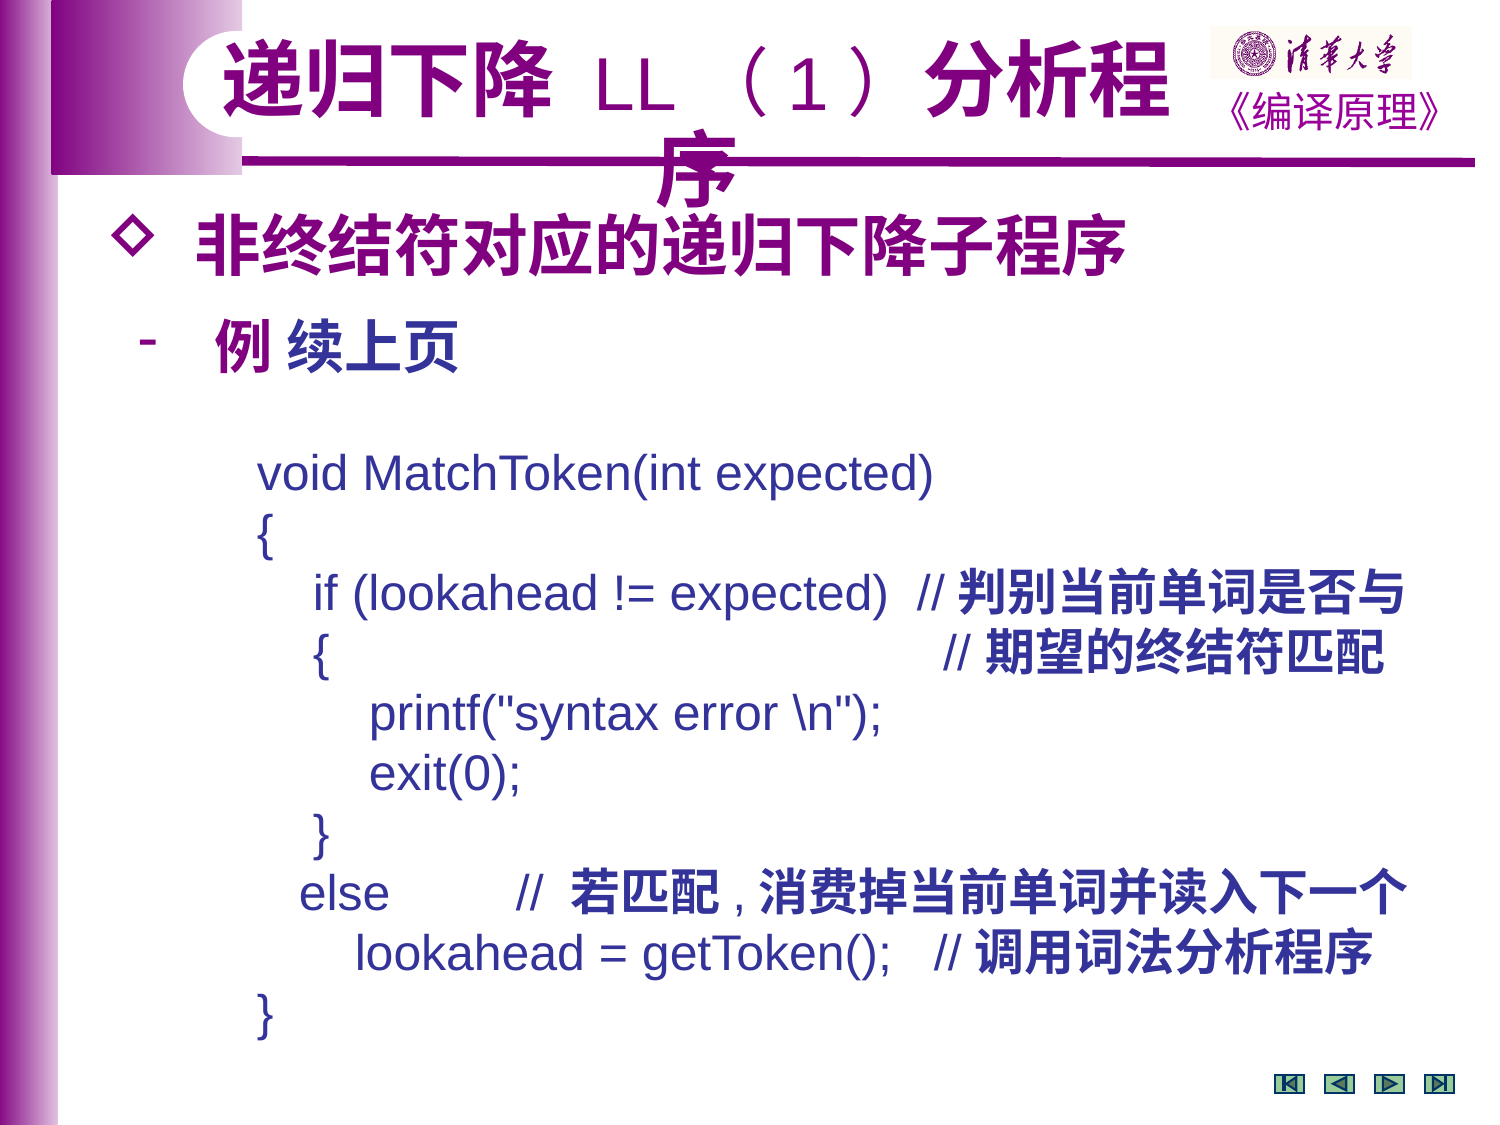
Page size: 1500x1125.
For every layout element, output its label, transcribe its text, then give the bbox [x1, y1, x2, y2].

text_box 例 续上页 [123, 303, 1483, 388]
text_box 递归下降 LL（1）分析程序 [194, 30, 1199, 226]
text_box void MatchToken(int expected) { if (lookahead != expected) //判别当前单词是否与 { //期望的终结符匹配 printf("syntax error \n"); exit(0); } else // 若匹配,消费掉当前单词并读入下一个 lookahead = getToken(); //调用词法分析程序 } [242, 432, 1424, 1108]
text_box 非终结符对应的递归下降子程序 [88, 196, 1188, 291]
text_box [1424, 1074, 1455, 1093]
picture [1210, 26, 1412, 79]
